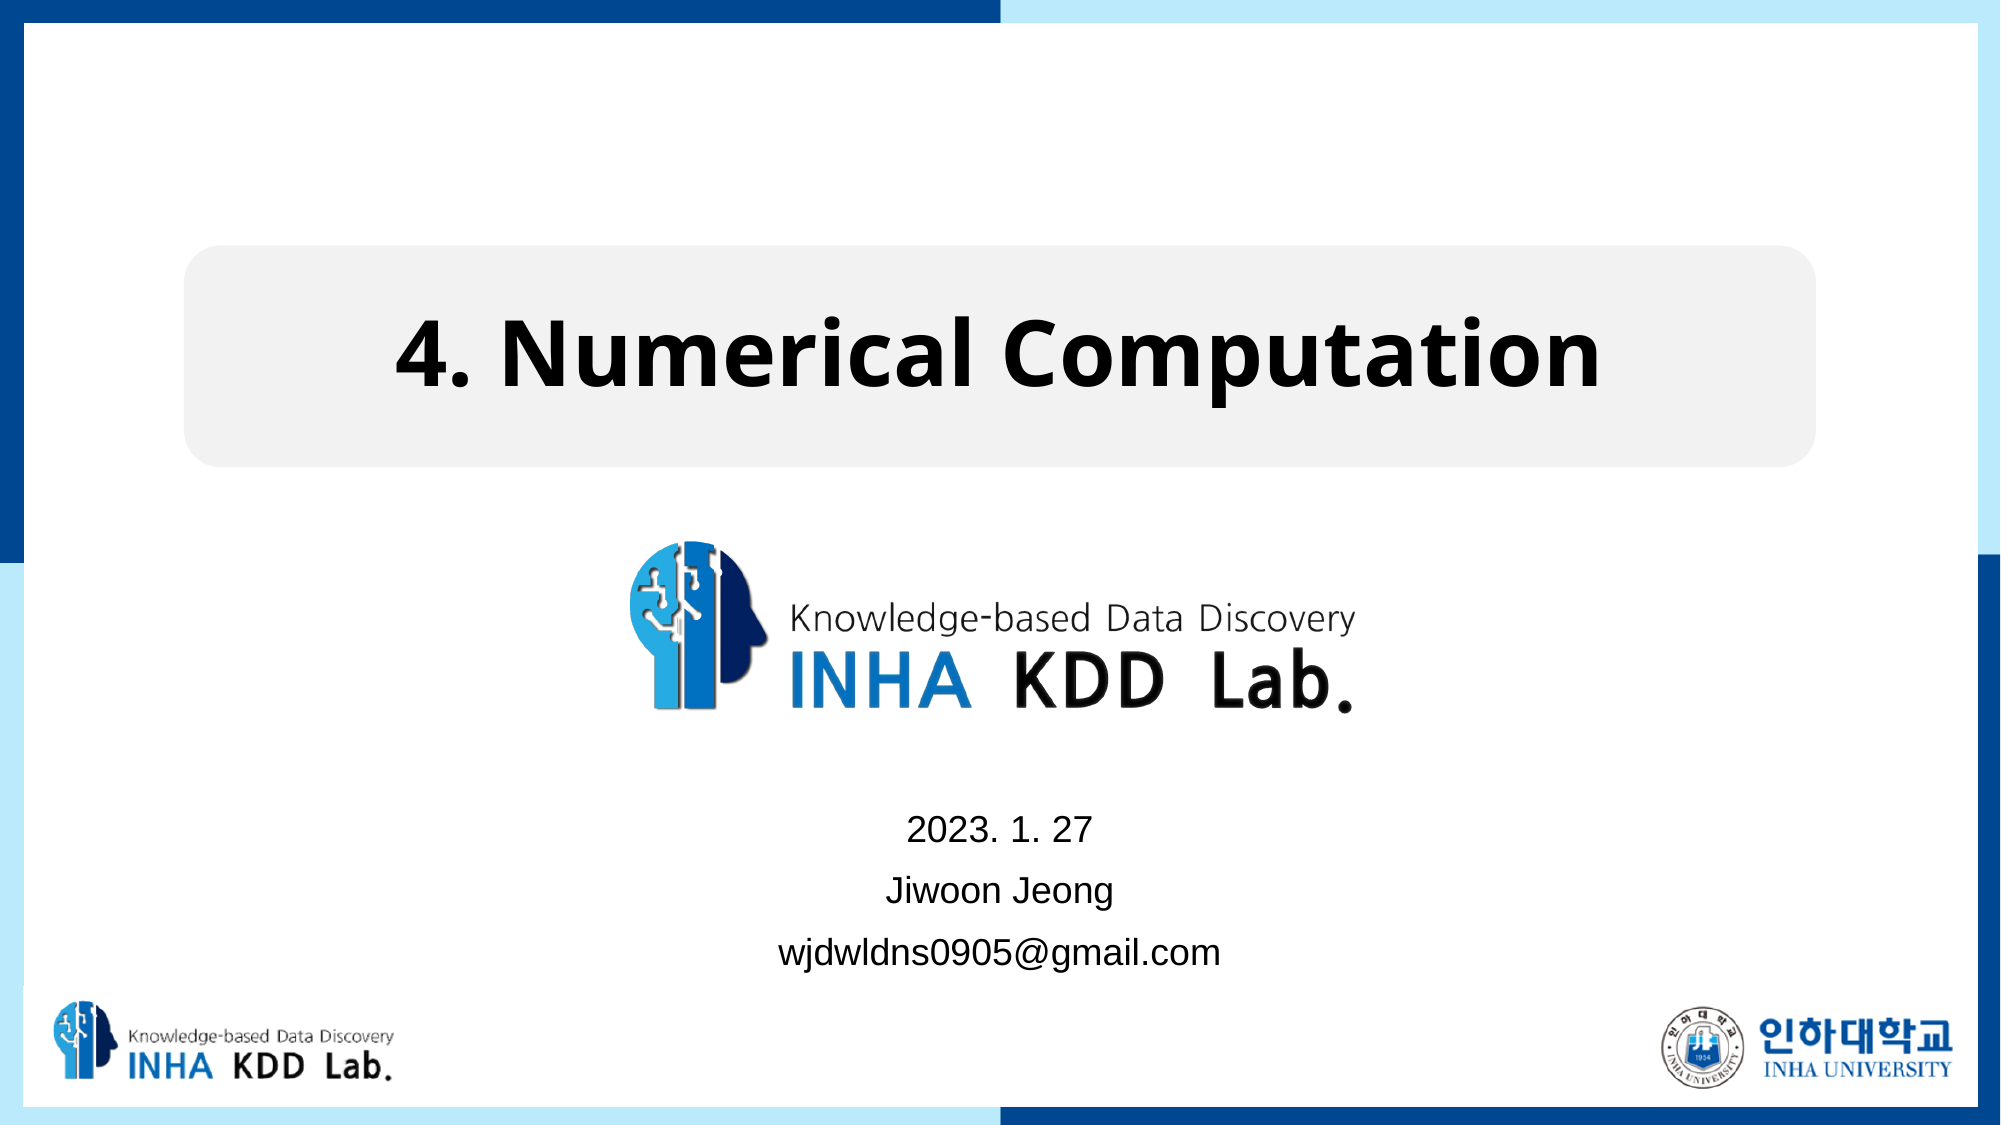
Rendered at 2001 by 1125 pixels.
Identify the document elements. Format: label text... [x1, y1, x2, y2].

picture [0, 0, 2001, 1125]
subtitle 2023. 1. 27 Jiwoon Jeong wjdwldns0905@gmail.com [249, 755, 1750, 1028]
title 4. Numerical Computation [184, 245, 1816, 468]
